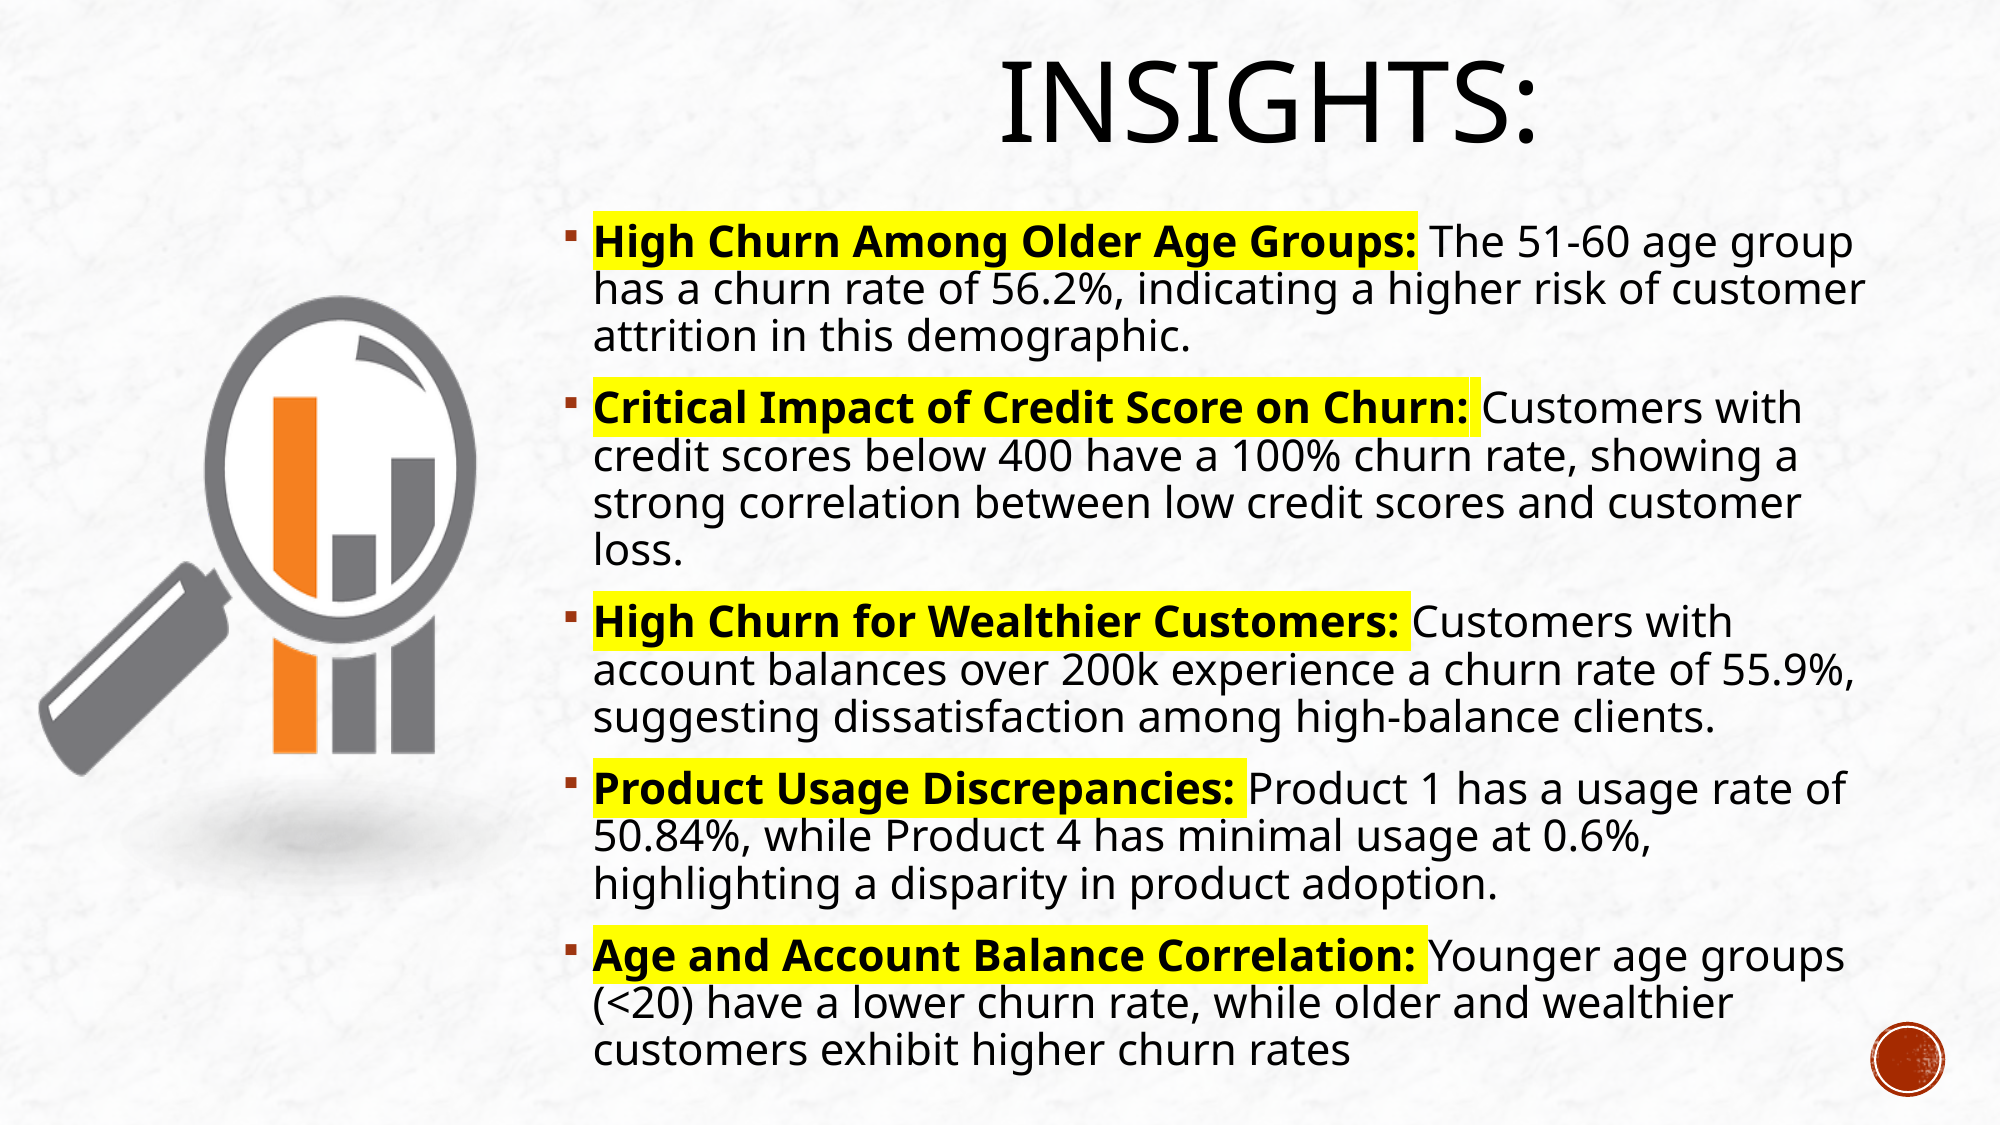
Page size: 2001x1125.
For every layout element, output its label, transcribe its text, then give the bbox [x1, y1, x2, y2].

list High Churn Among Older Age Groups: The 51-60 age group has a churn rate of 56.2%, indicating a higher risk of customer attrition in this demographic. Critical Impact of Credit Score on Churn: Customers with credit scores below 400 have a 100% churn rate, showing a strong correlation between low credit scores and customer loss. High Churn for Wealthier Customers: Customers with account balances over 200k experience a churn rate of 55.9%, suggesting dissatisfaction among high-balance clients. Product Usage Discrepancies: Product 1 has a usage rate of 50.84%, while Product 4 has minimal usage at 0.6%, highlighting a disparity in product adoption. Age and Account Balance Correlation: Younger age groups (<20) have a lower churn rate, while older and wealthier customers exhibit higher churn rates [547, 212, 1914, 1075]
title Insights: [627, 0, 1914, 212]
picture [0, 195, 566, 964]
